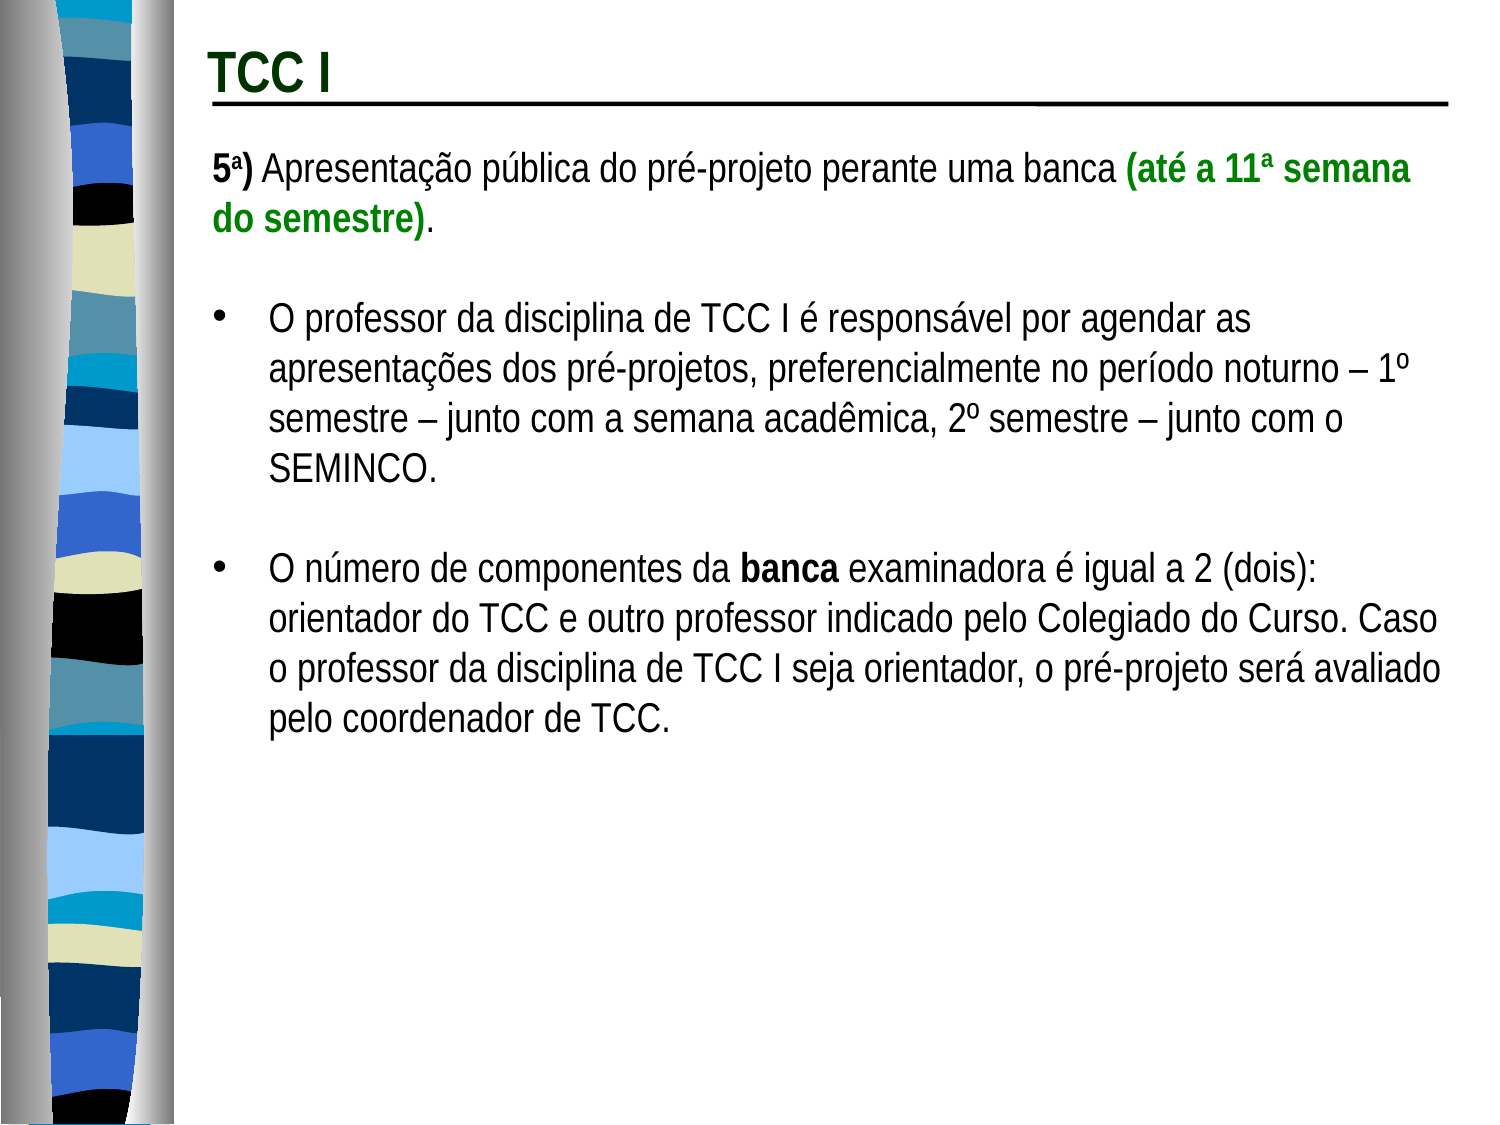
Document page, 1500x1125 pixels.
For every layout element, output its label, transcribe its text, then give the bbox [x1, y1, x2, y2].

text_box TCC I [192, 18, 1468, 119]
text_box 5a) Apresentação pública do pré-projeto perante uma banca (até a 11ª semana do semestre). O professor da disciplina de TCC I é responsável por agendar as apresentações dos pré-projetos, preferencialmente no período noturno – 1º semestre – junto com a semana acadêmica, 2º semestre – junto com o SEMINCO. O número de componentes da banca examinadora é igual a 2 (dois): orientador do TCC e outro professor indicado pelo Colegiado do Curso. Caso o professor da disciplina de TCC I seja orientador, o pré-projeto será avaliado pelo coordenador de TCC. [197, 133, 1468, 749]
